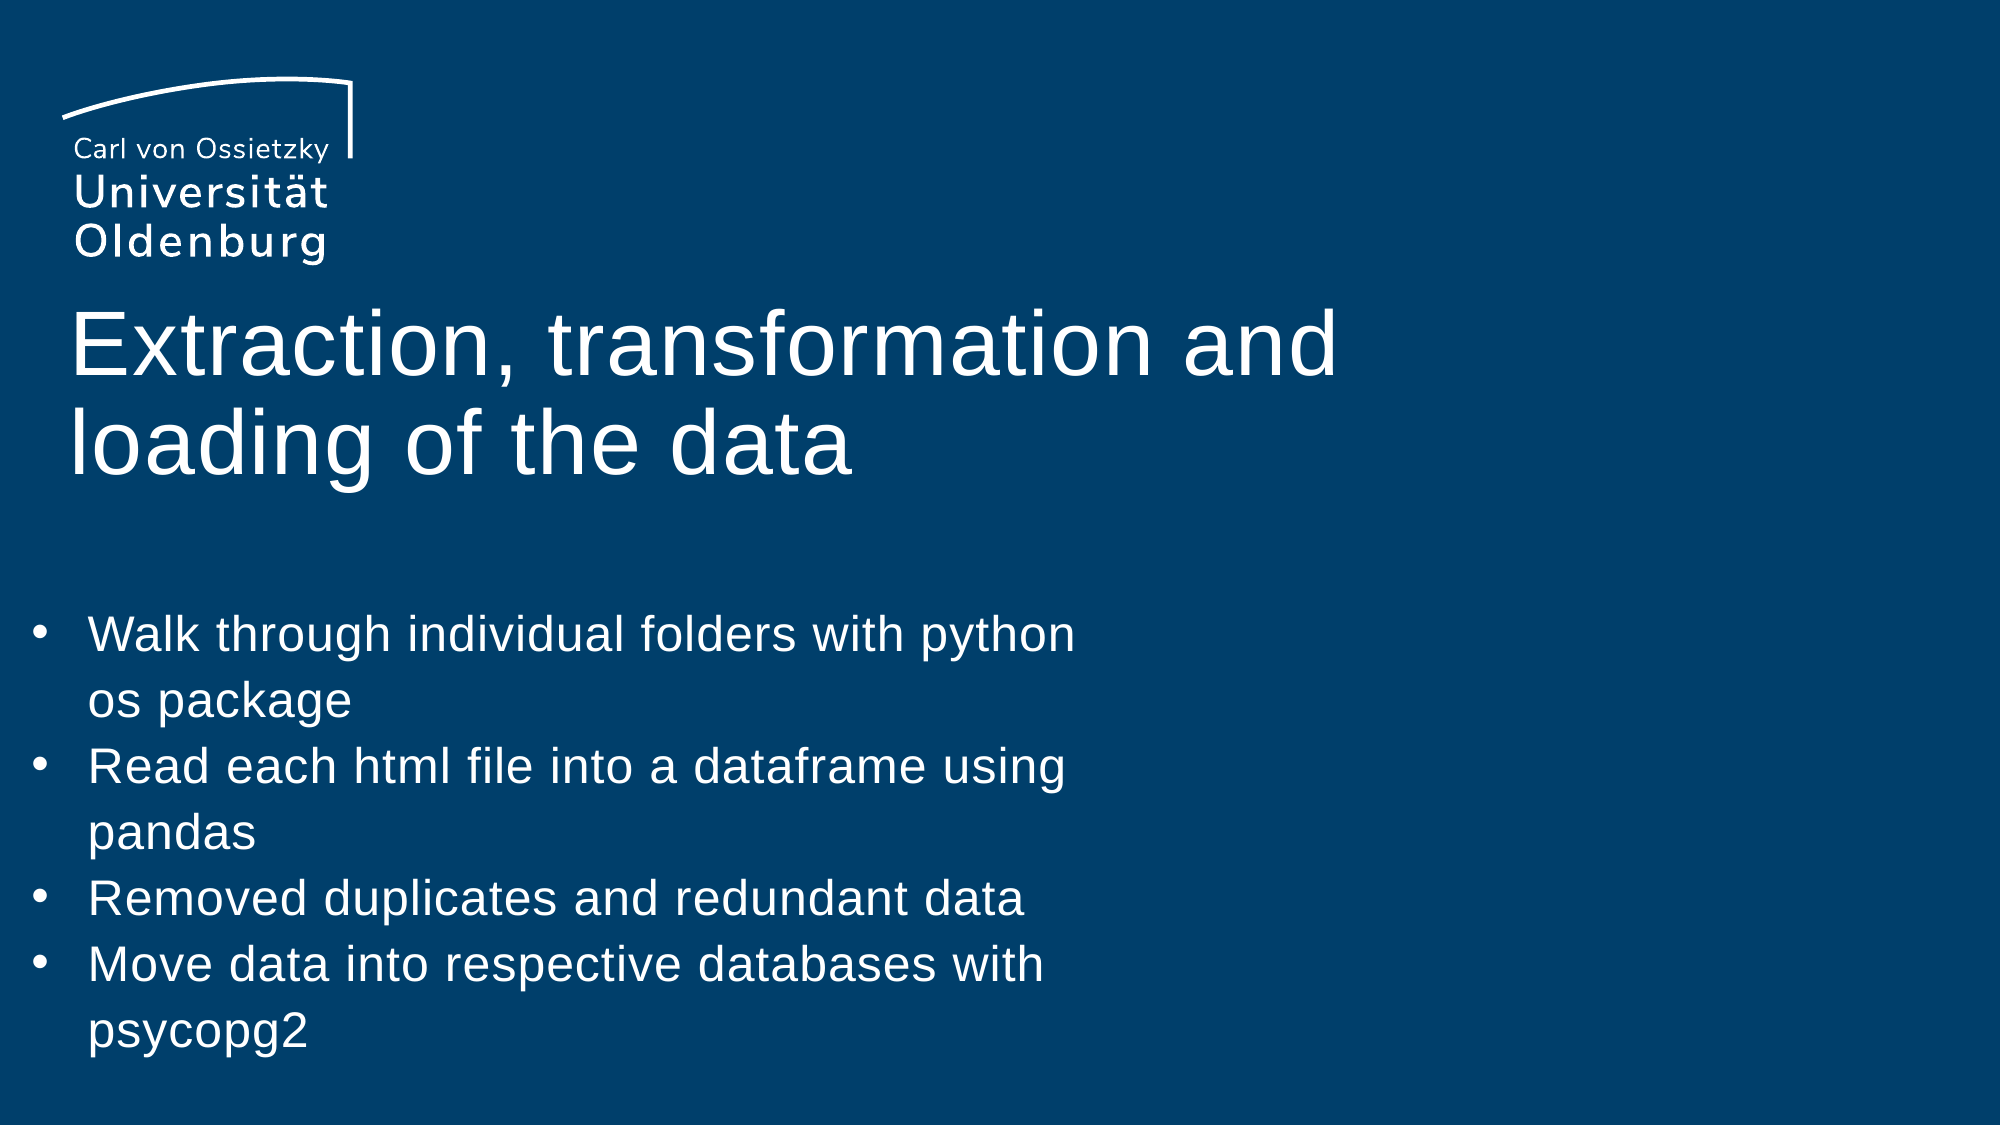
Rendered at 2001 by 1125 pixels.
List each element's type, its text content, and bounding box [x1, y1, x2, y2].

title Extraction, transformation and loading of the data [70, 296, 1382, 538]
list [70, 865, 886, 1055]
subtitle Walk through individual folders with python os package Read each html file into a dataframe using pandas Removed duplicates and redundant data Move data into respective databases with psycopg2 [31, 595, 1087, 749]
